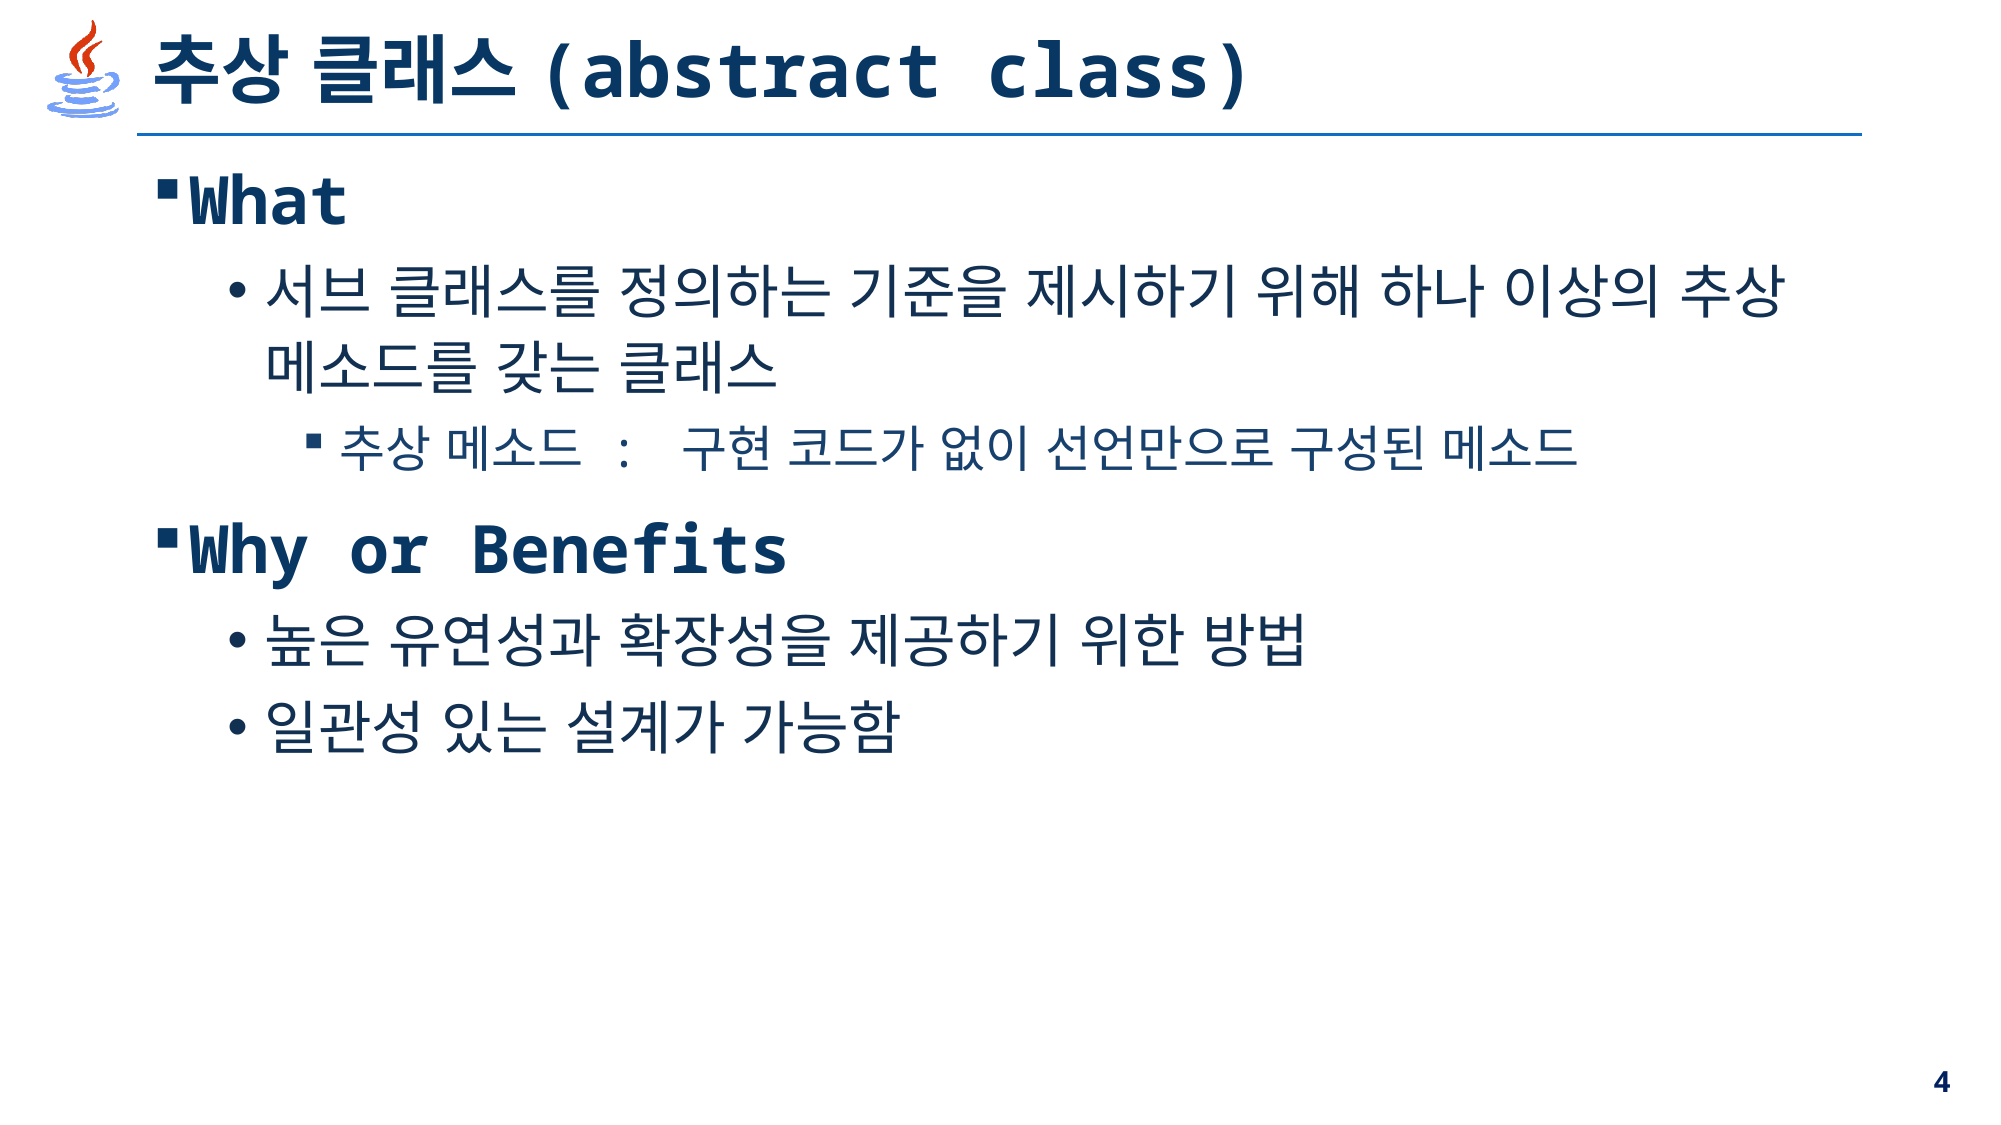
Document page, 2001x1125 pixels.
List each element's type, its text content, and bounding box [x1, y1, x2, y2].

title 추상 클래스(abstract class) [137, 21, 1863, 126]
picture [34, 20, 132, 118]
list What 서브 클래스를 정의하는 기준을 제시하기 위해 하나 이상의 추상 메소드를 갖는 클래스 추상 메소드 : 구현 코드가 없이 선언만으로 구성된 메소드 Why or Benefits 높은 유연성과 확장성을 제공하기 위한 방법 일관성 있는 설계가 가능함 [137, 142, 1863, 1038]
slide_number 4 [1862, 1053, 1966, 1114]
